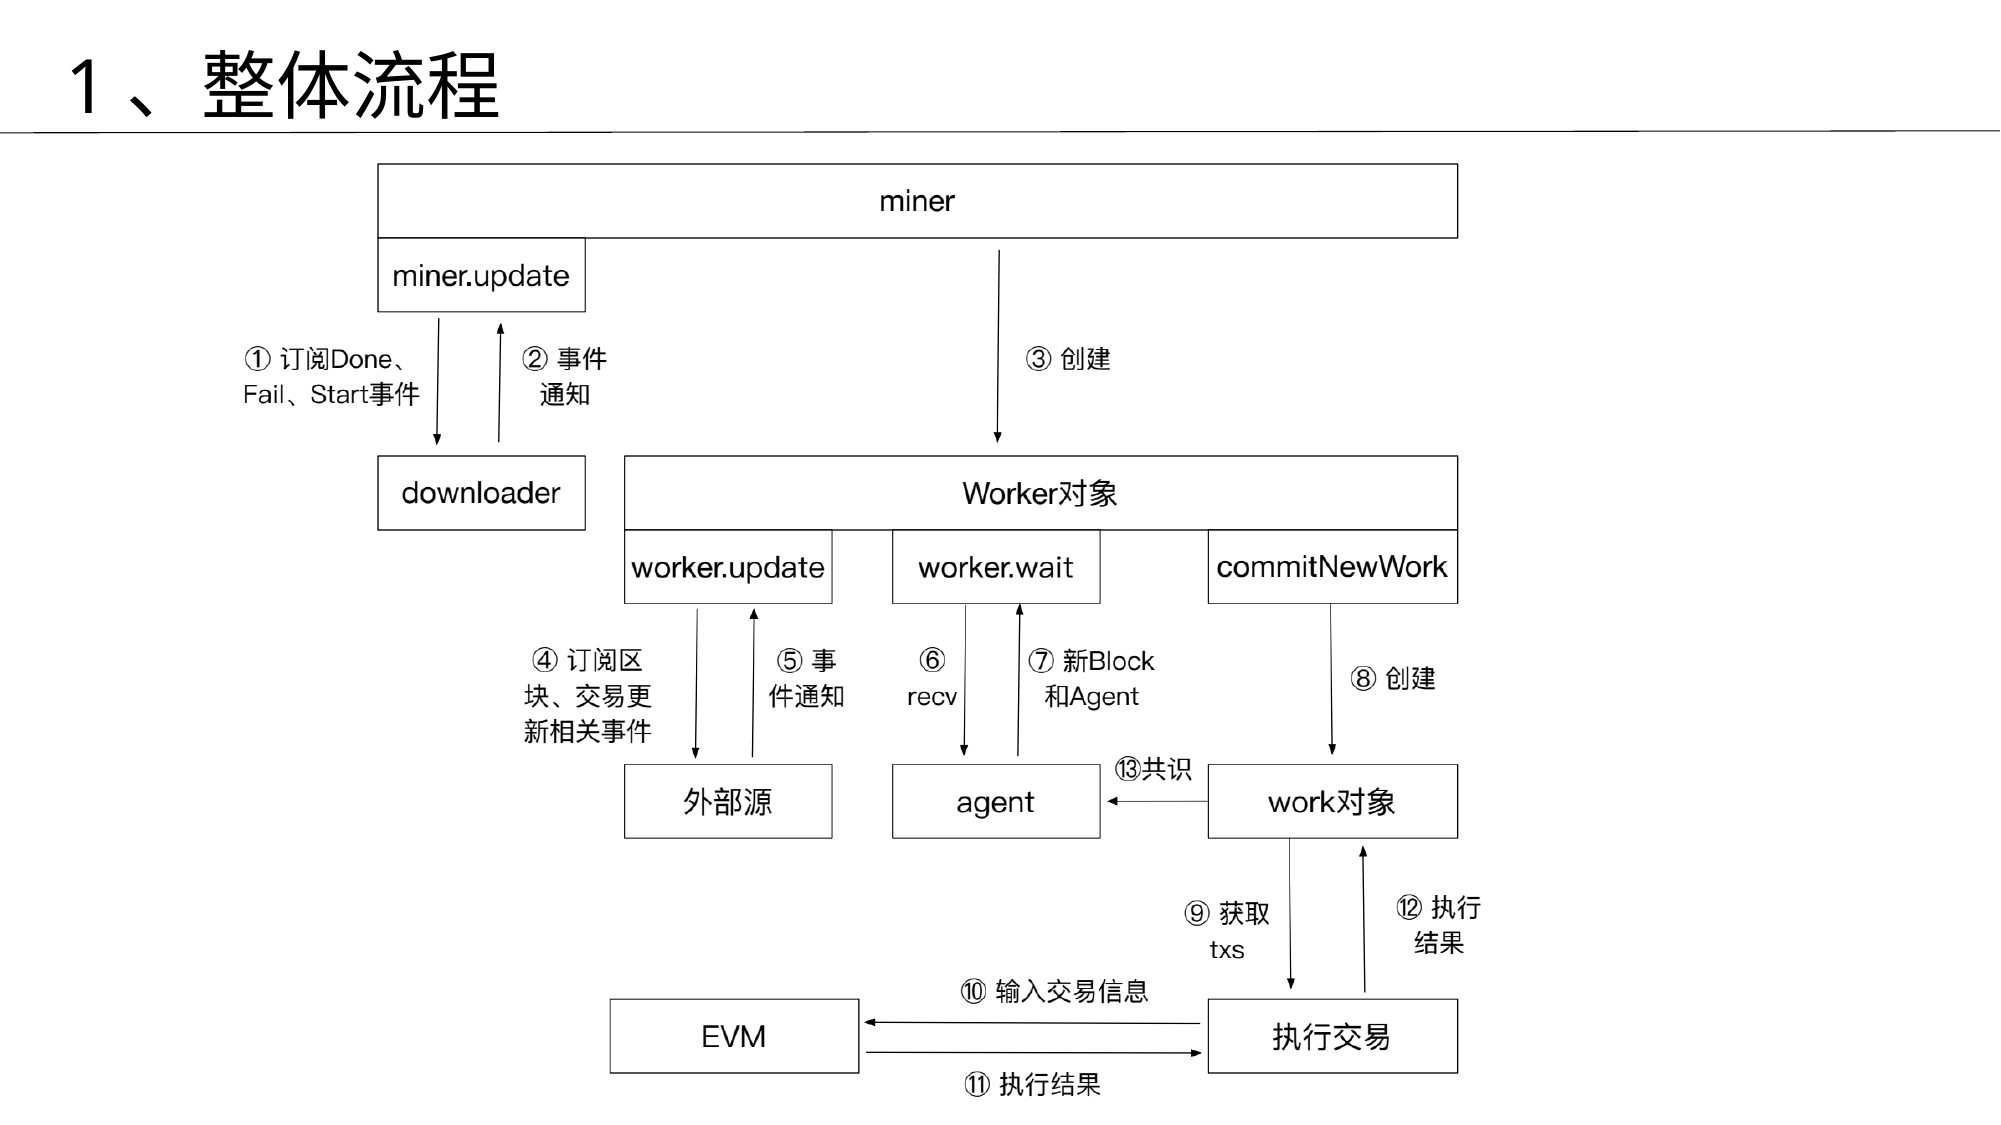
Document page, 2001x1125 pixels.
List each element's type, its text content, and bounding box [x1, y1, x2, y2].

text_box 1、整体流程 [50, 133, 966, 137]
picture [235, 162, 1489, 1106]
text_box 1、整体流程 [50, 31, 966, 130]
